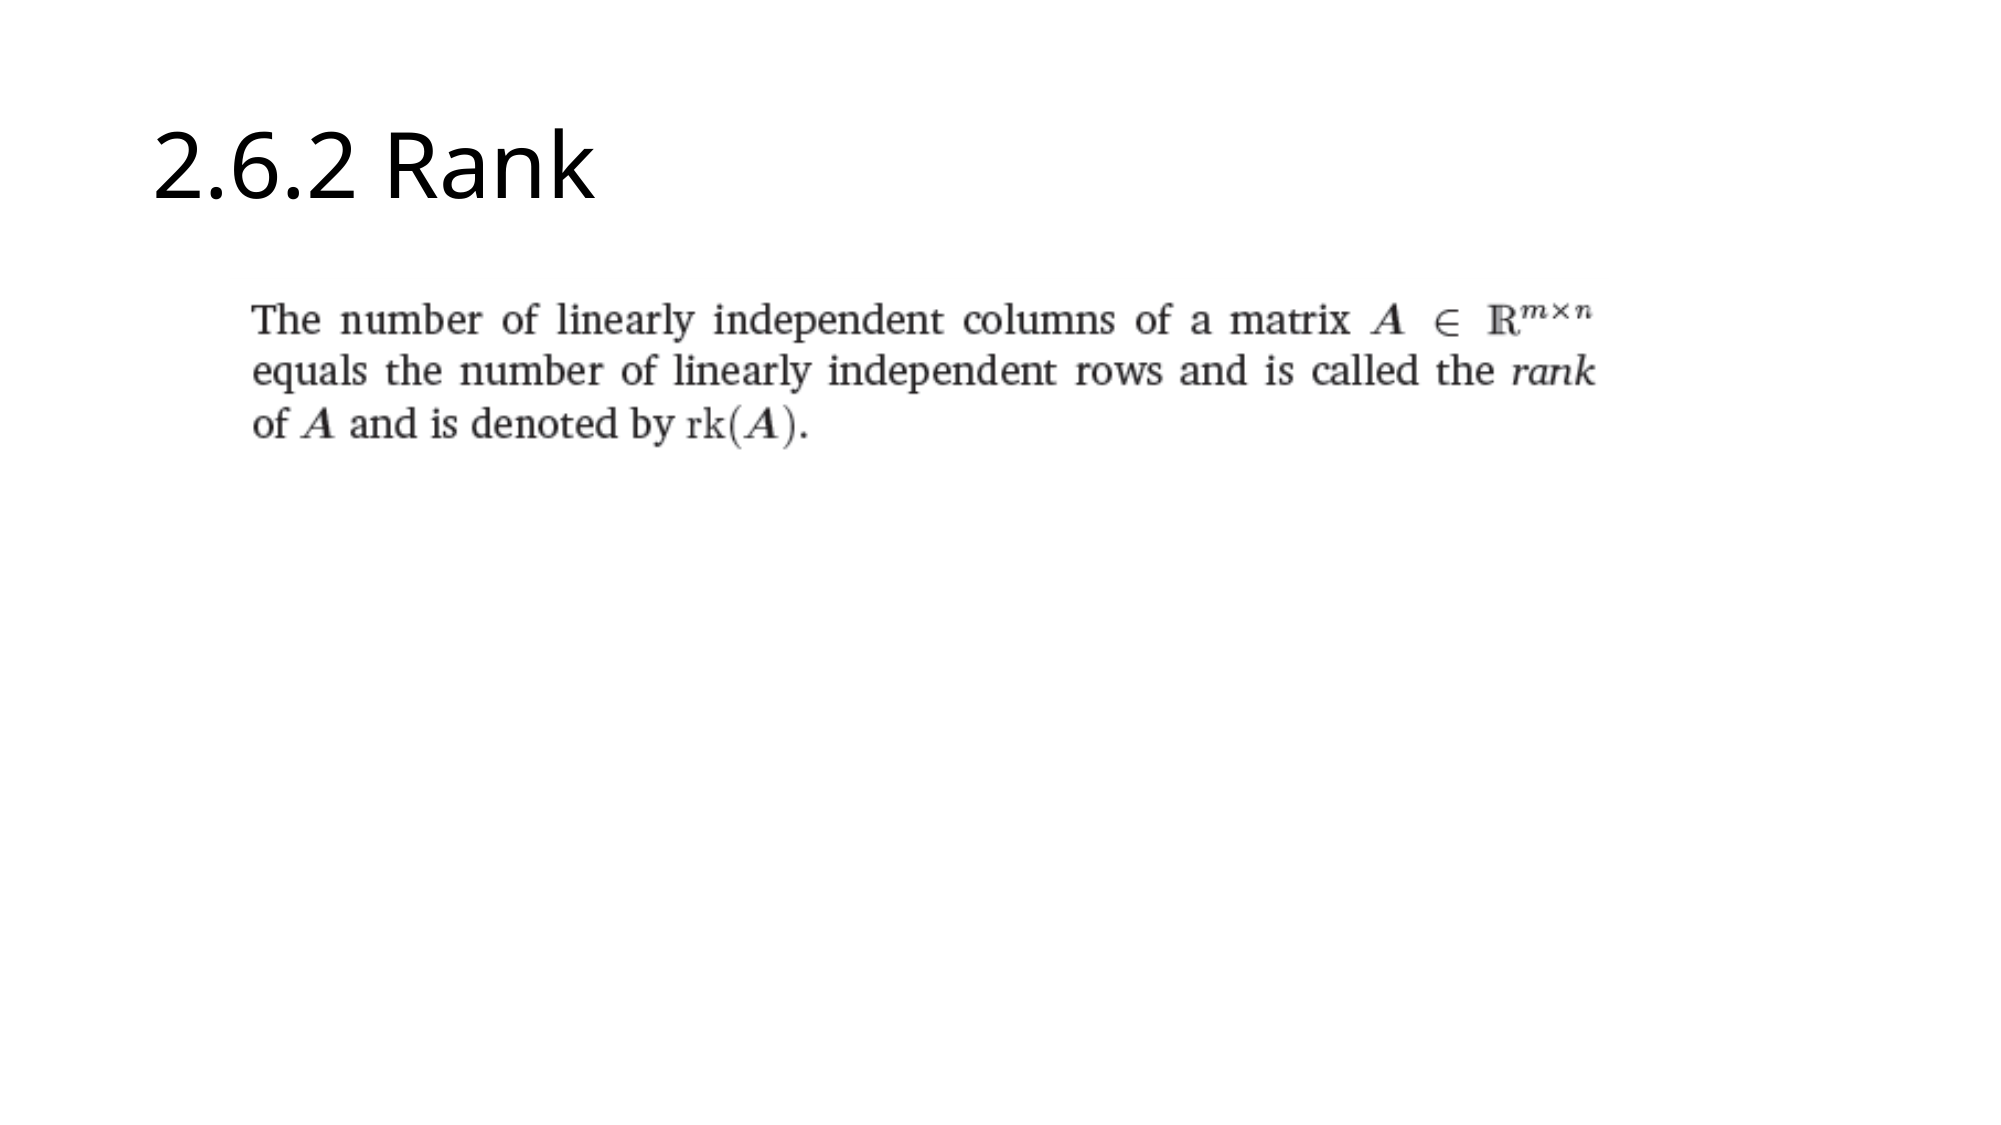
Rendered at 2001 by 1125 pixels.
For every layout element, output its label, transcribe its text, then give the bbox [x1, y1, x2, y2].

title 2.6.2 Rank [137, 59, 1863, 278]
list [230, 277, 1609, 463]
